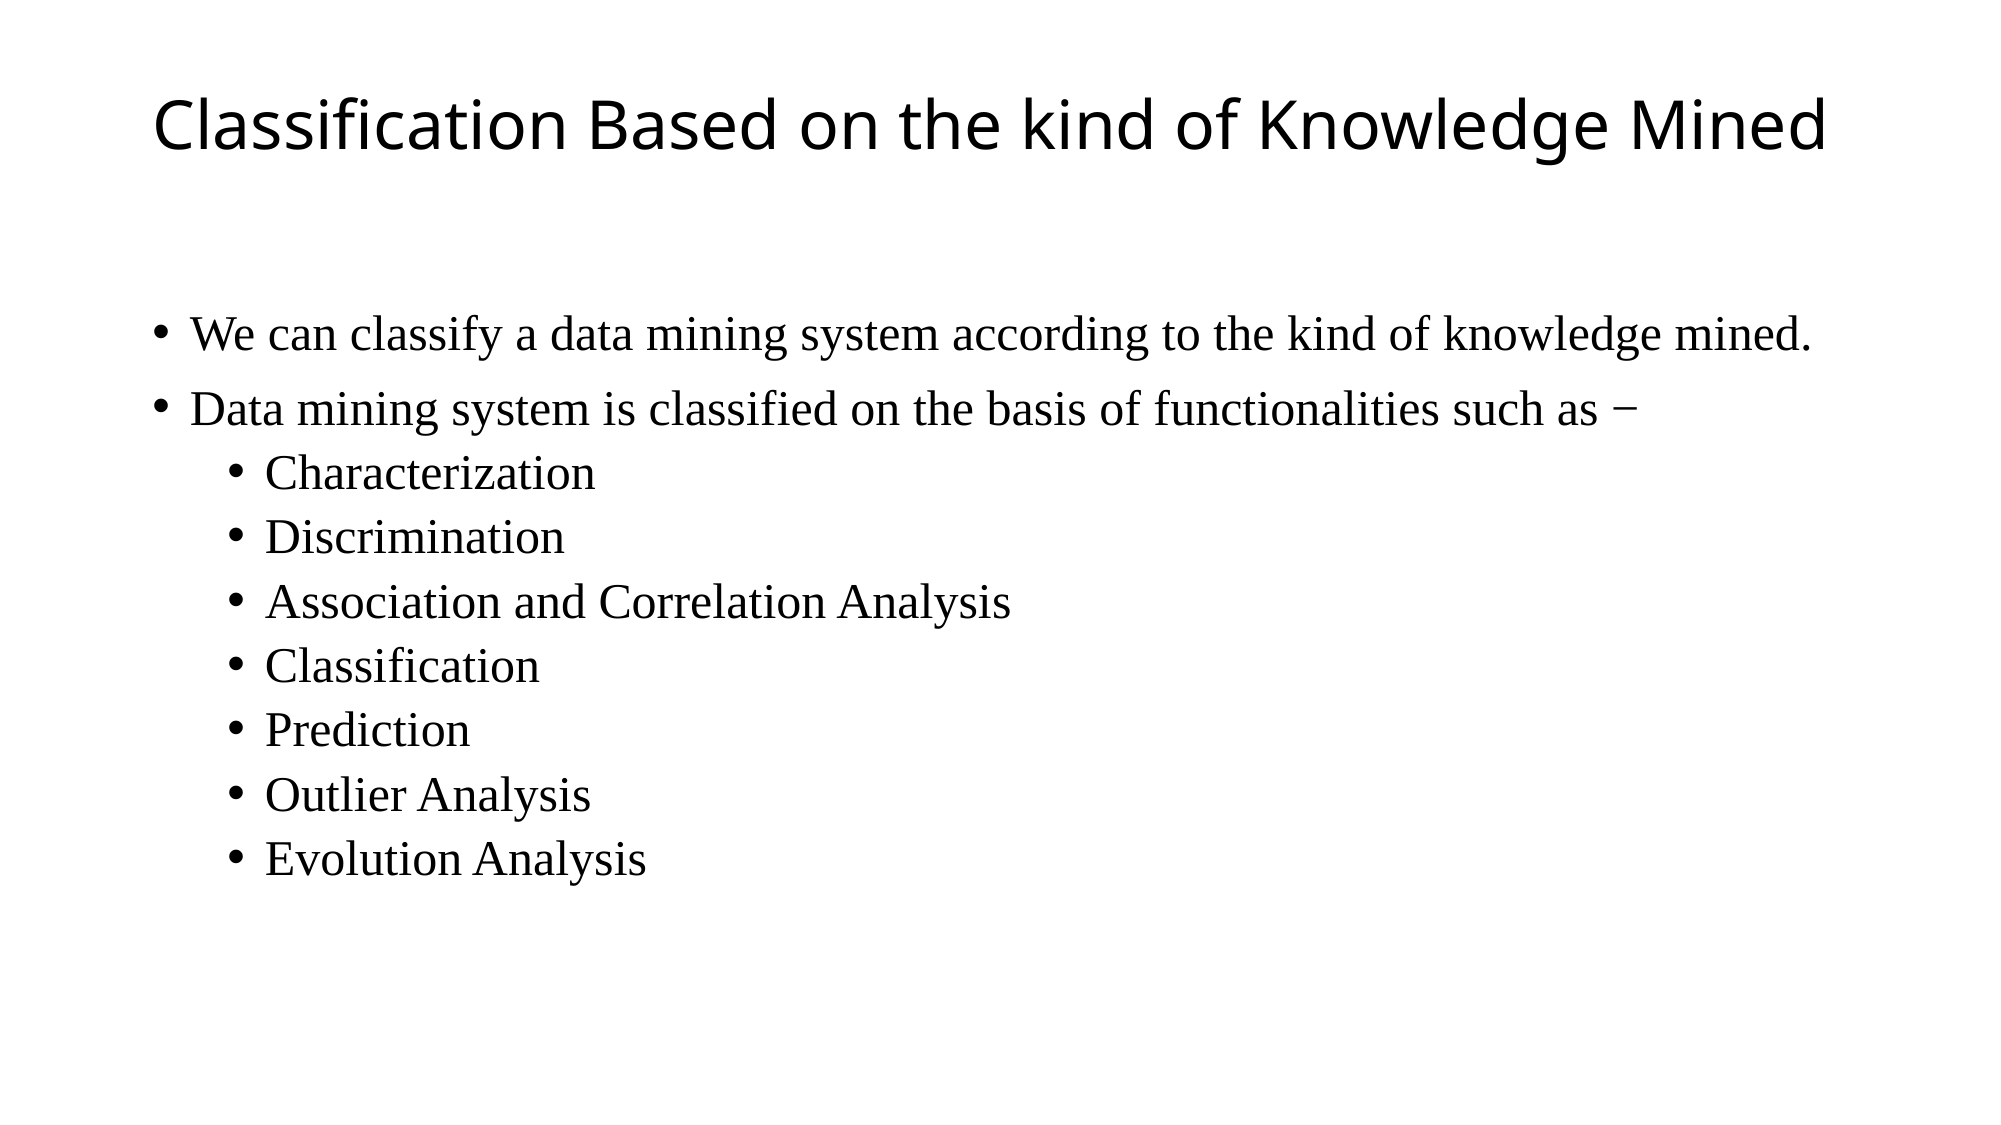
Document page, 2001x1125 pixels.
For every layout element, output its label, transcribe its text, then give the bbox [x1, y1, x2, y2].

list We can classify a data mining system according to the kind of knowledge mined. Data mining system is classified on the basis of functionalities such as − Characterization Discrimination Association and Correlation Analysis Classification Prediction Outlier Analysis Evolution Analysis [137, 299, 1863, 1014]
title Classification Based on the kind of Knowledge Mined [137, 59, 1863, 278]
